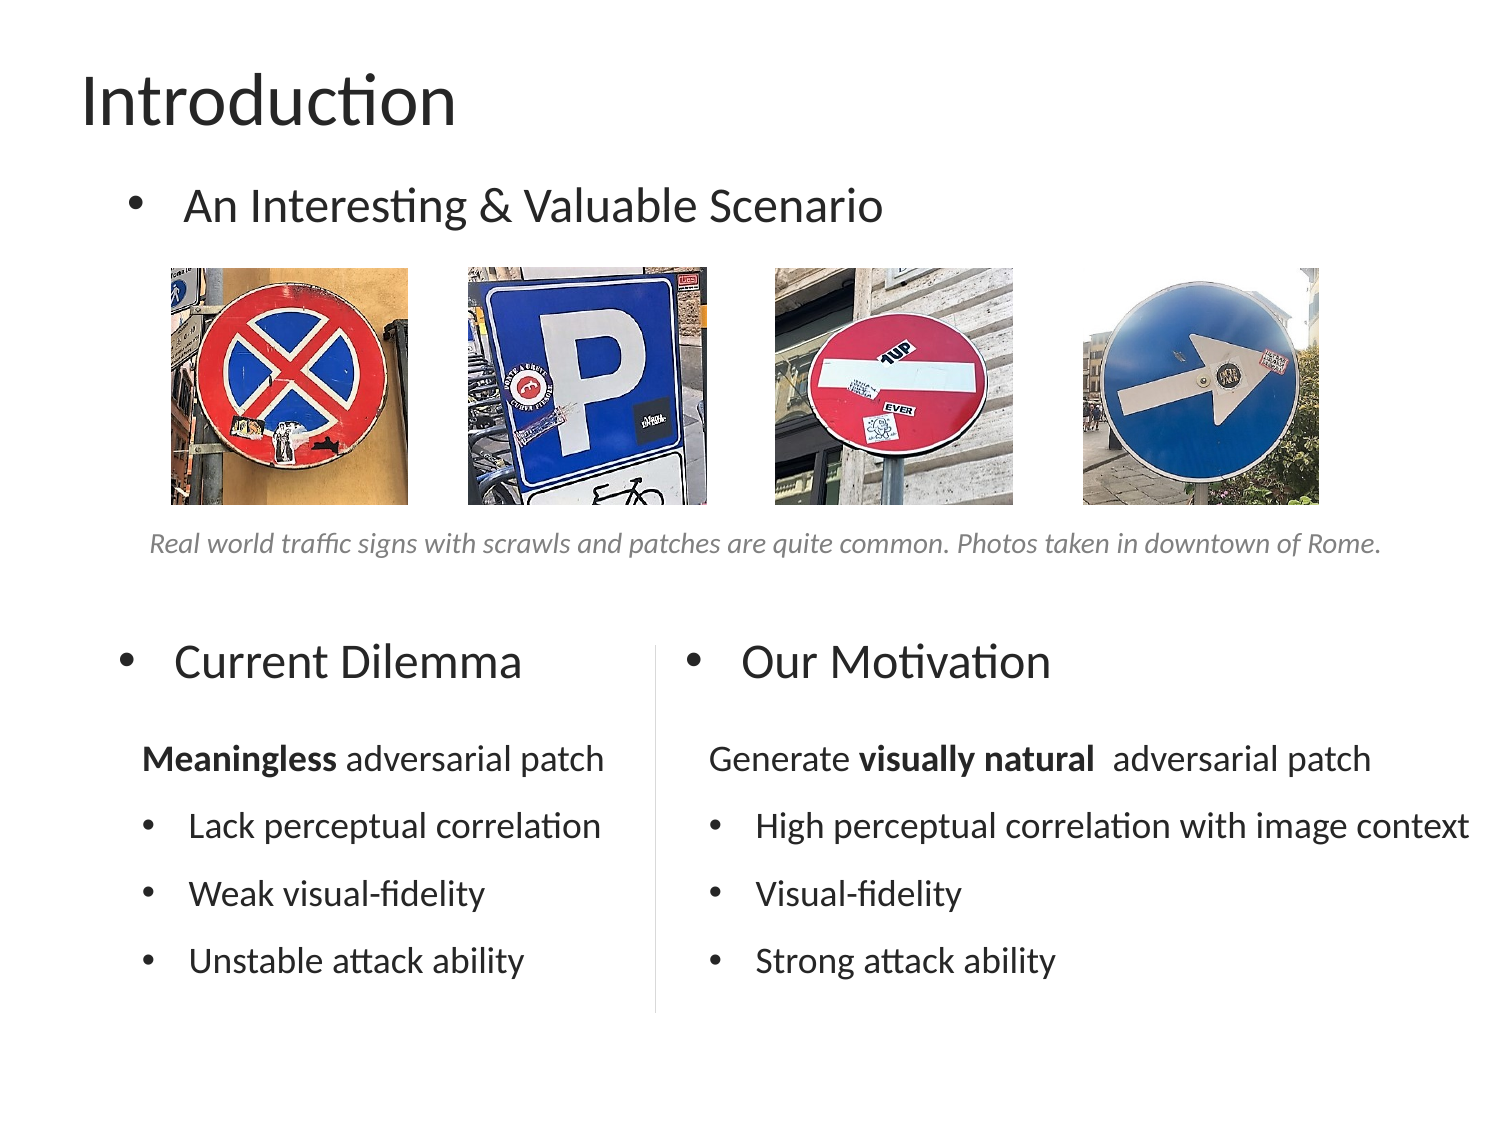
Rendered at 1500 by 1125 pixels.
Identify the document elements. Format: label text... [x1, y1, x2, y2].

text_box [194, 219, 1258, 350]
picture [170, 268, 408, 506]
text_box Our Motivation [670, 621, 1106, 697]
text_box An Interesting & Valuable Scenario [112, 137, 963, 268]
text_box Current Dilemma [103, 621, 539, 697]
title Introduction [64, 30, 621, 161]
text_box Meaningless adversarial patch Lack perceptual correlation Weak visual-fidelity Unstable attack ability [127, 704, 651, 989]
picture [1082, 268, 1319, 506]
picture [468, 266, 707, 506]
picture [775, 268, 1013, 506]
text_box Real world traffic signs with scrawls and patches are quite common. Photos taken in downtown of Rome. [134, 499, 1399, 567]
text_box Generate visually natural adversarial patch High perceptual correlation with image context Visual-fidelity Strong attack ability [694, 704, 1495, 989]
